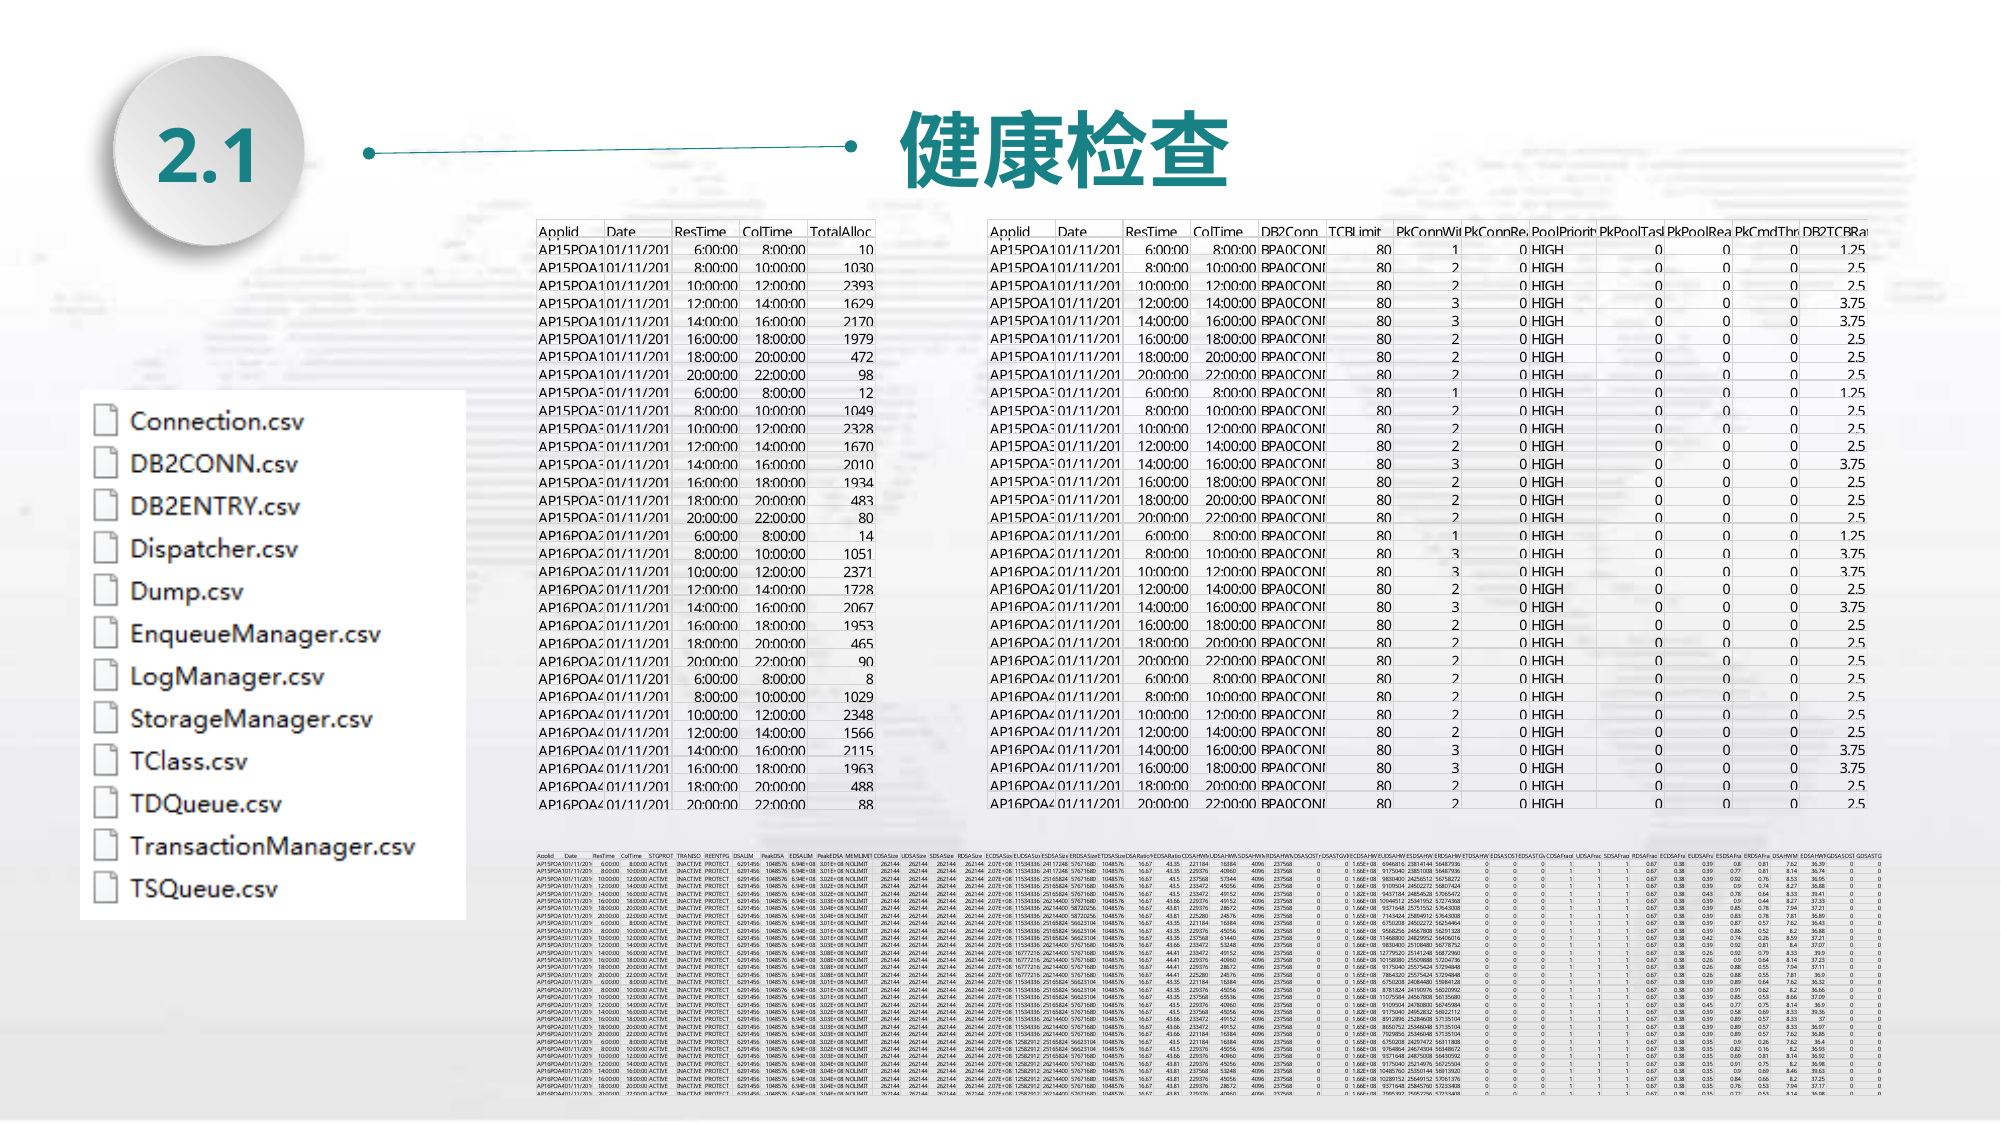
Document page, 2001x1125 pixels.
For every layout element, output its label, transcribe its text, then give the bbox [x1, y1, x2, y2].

text_box 2.1 [305, 100, 310, 205]
text_box 健康检查 [884, 90, 1247, 206]
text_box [368, 146, 851, 154]
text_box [113, 54, 305, 246]
picture [0, 0, 2001, 1125]
